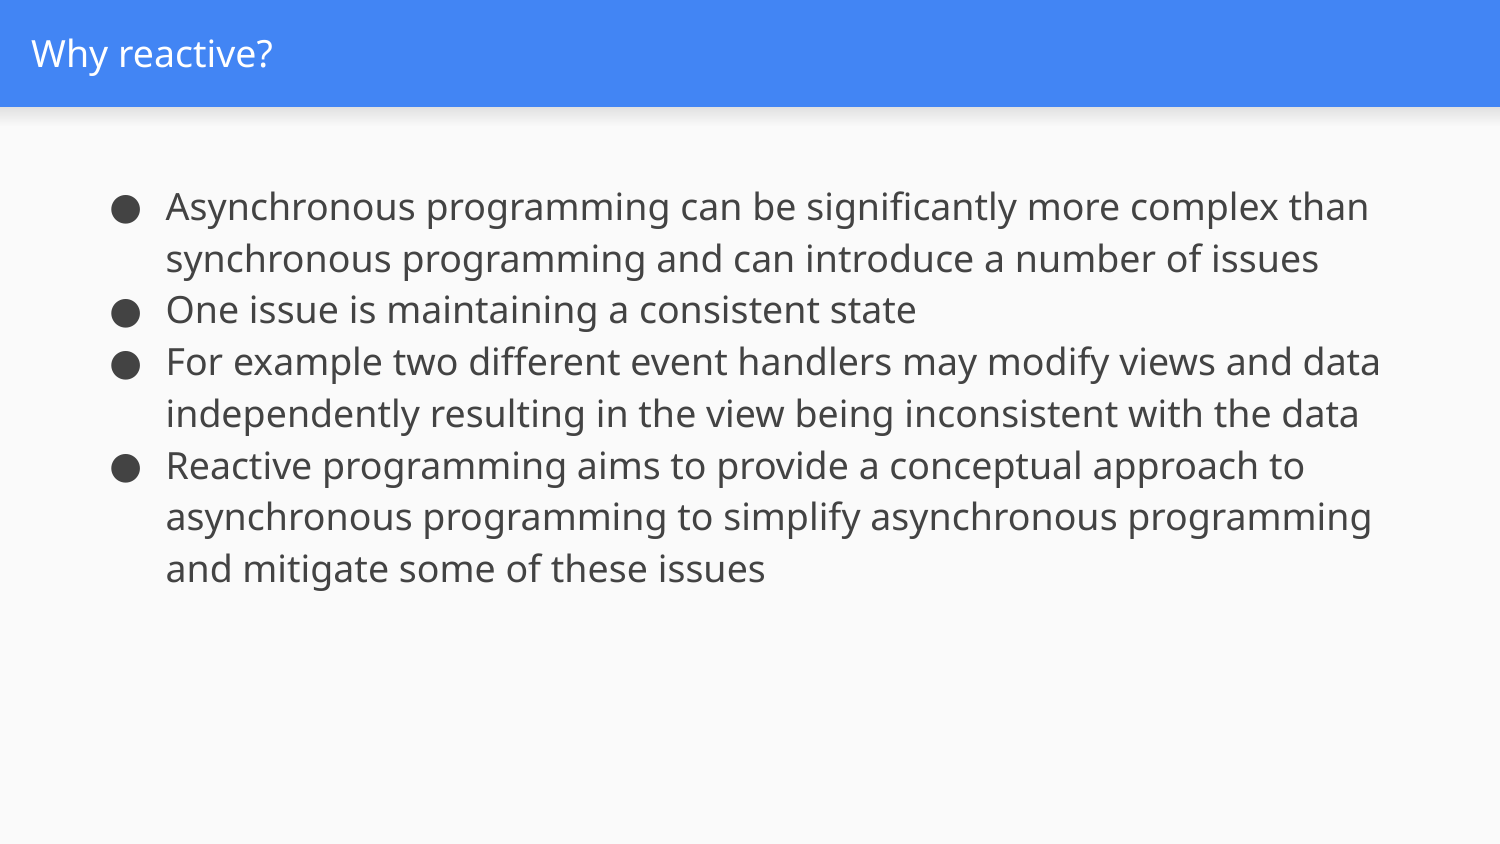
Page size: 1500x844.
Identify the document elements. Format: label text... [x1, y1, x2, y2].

title Why reactive? [16, 2, 1464, 102]
list Asynchronous programming can be significantly more complex than synchronous programming and can introduce a number of issues One issue is maintaining a consistent state For example two different event handlers may modify views and data independently resulting in the view being inconsistent with the data Reactive programming aims to provide a conceptual approach to asynchronous programming to simplify asynchronous programming and mitigate some of these issues [75, 161, 1425, 771]
